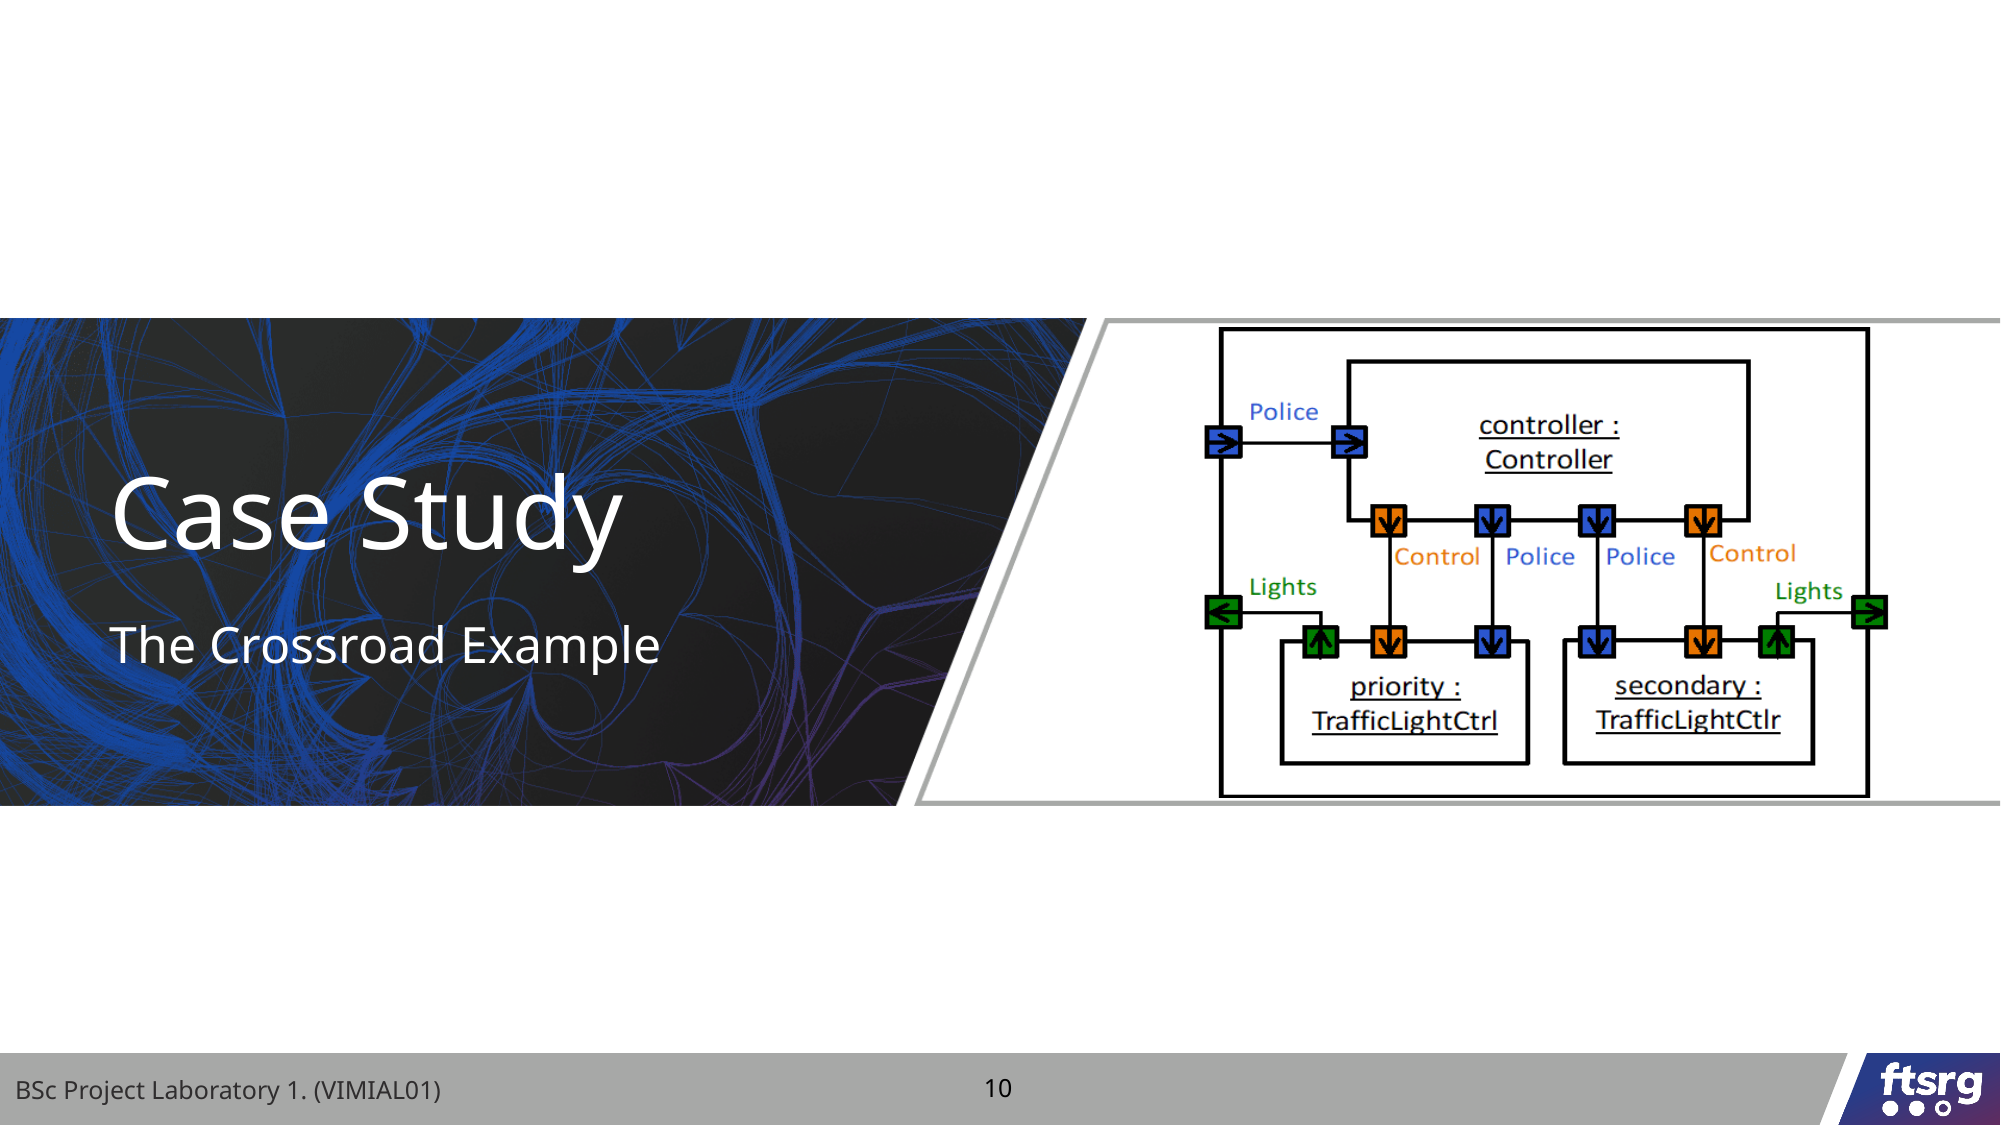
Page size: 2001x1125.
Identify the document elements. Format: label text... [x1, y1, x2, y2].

picture [0, 0, 2001, 1125]
slide_number 10 [773, 1057, 1224, 1121]
text_box The Crossroad Example [94, 606, 871, 790]
footer BSc Project Laboratory 1. (VIMIAL01) [0, 1057, 675, 1121]
picture [1876, 1058, 1985, 1121]
title Case Study [94, 341, 941, 579]
